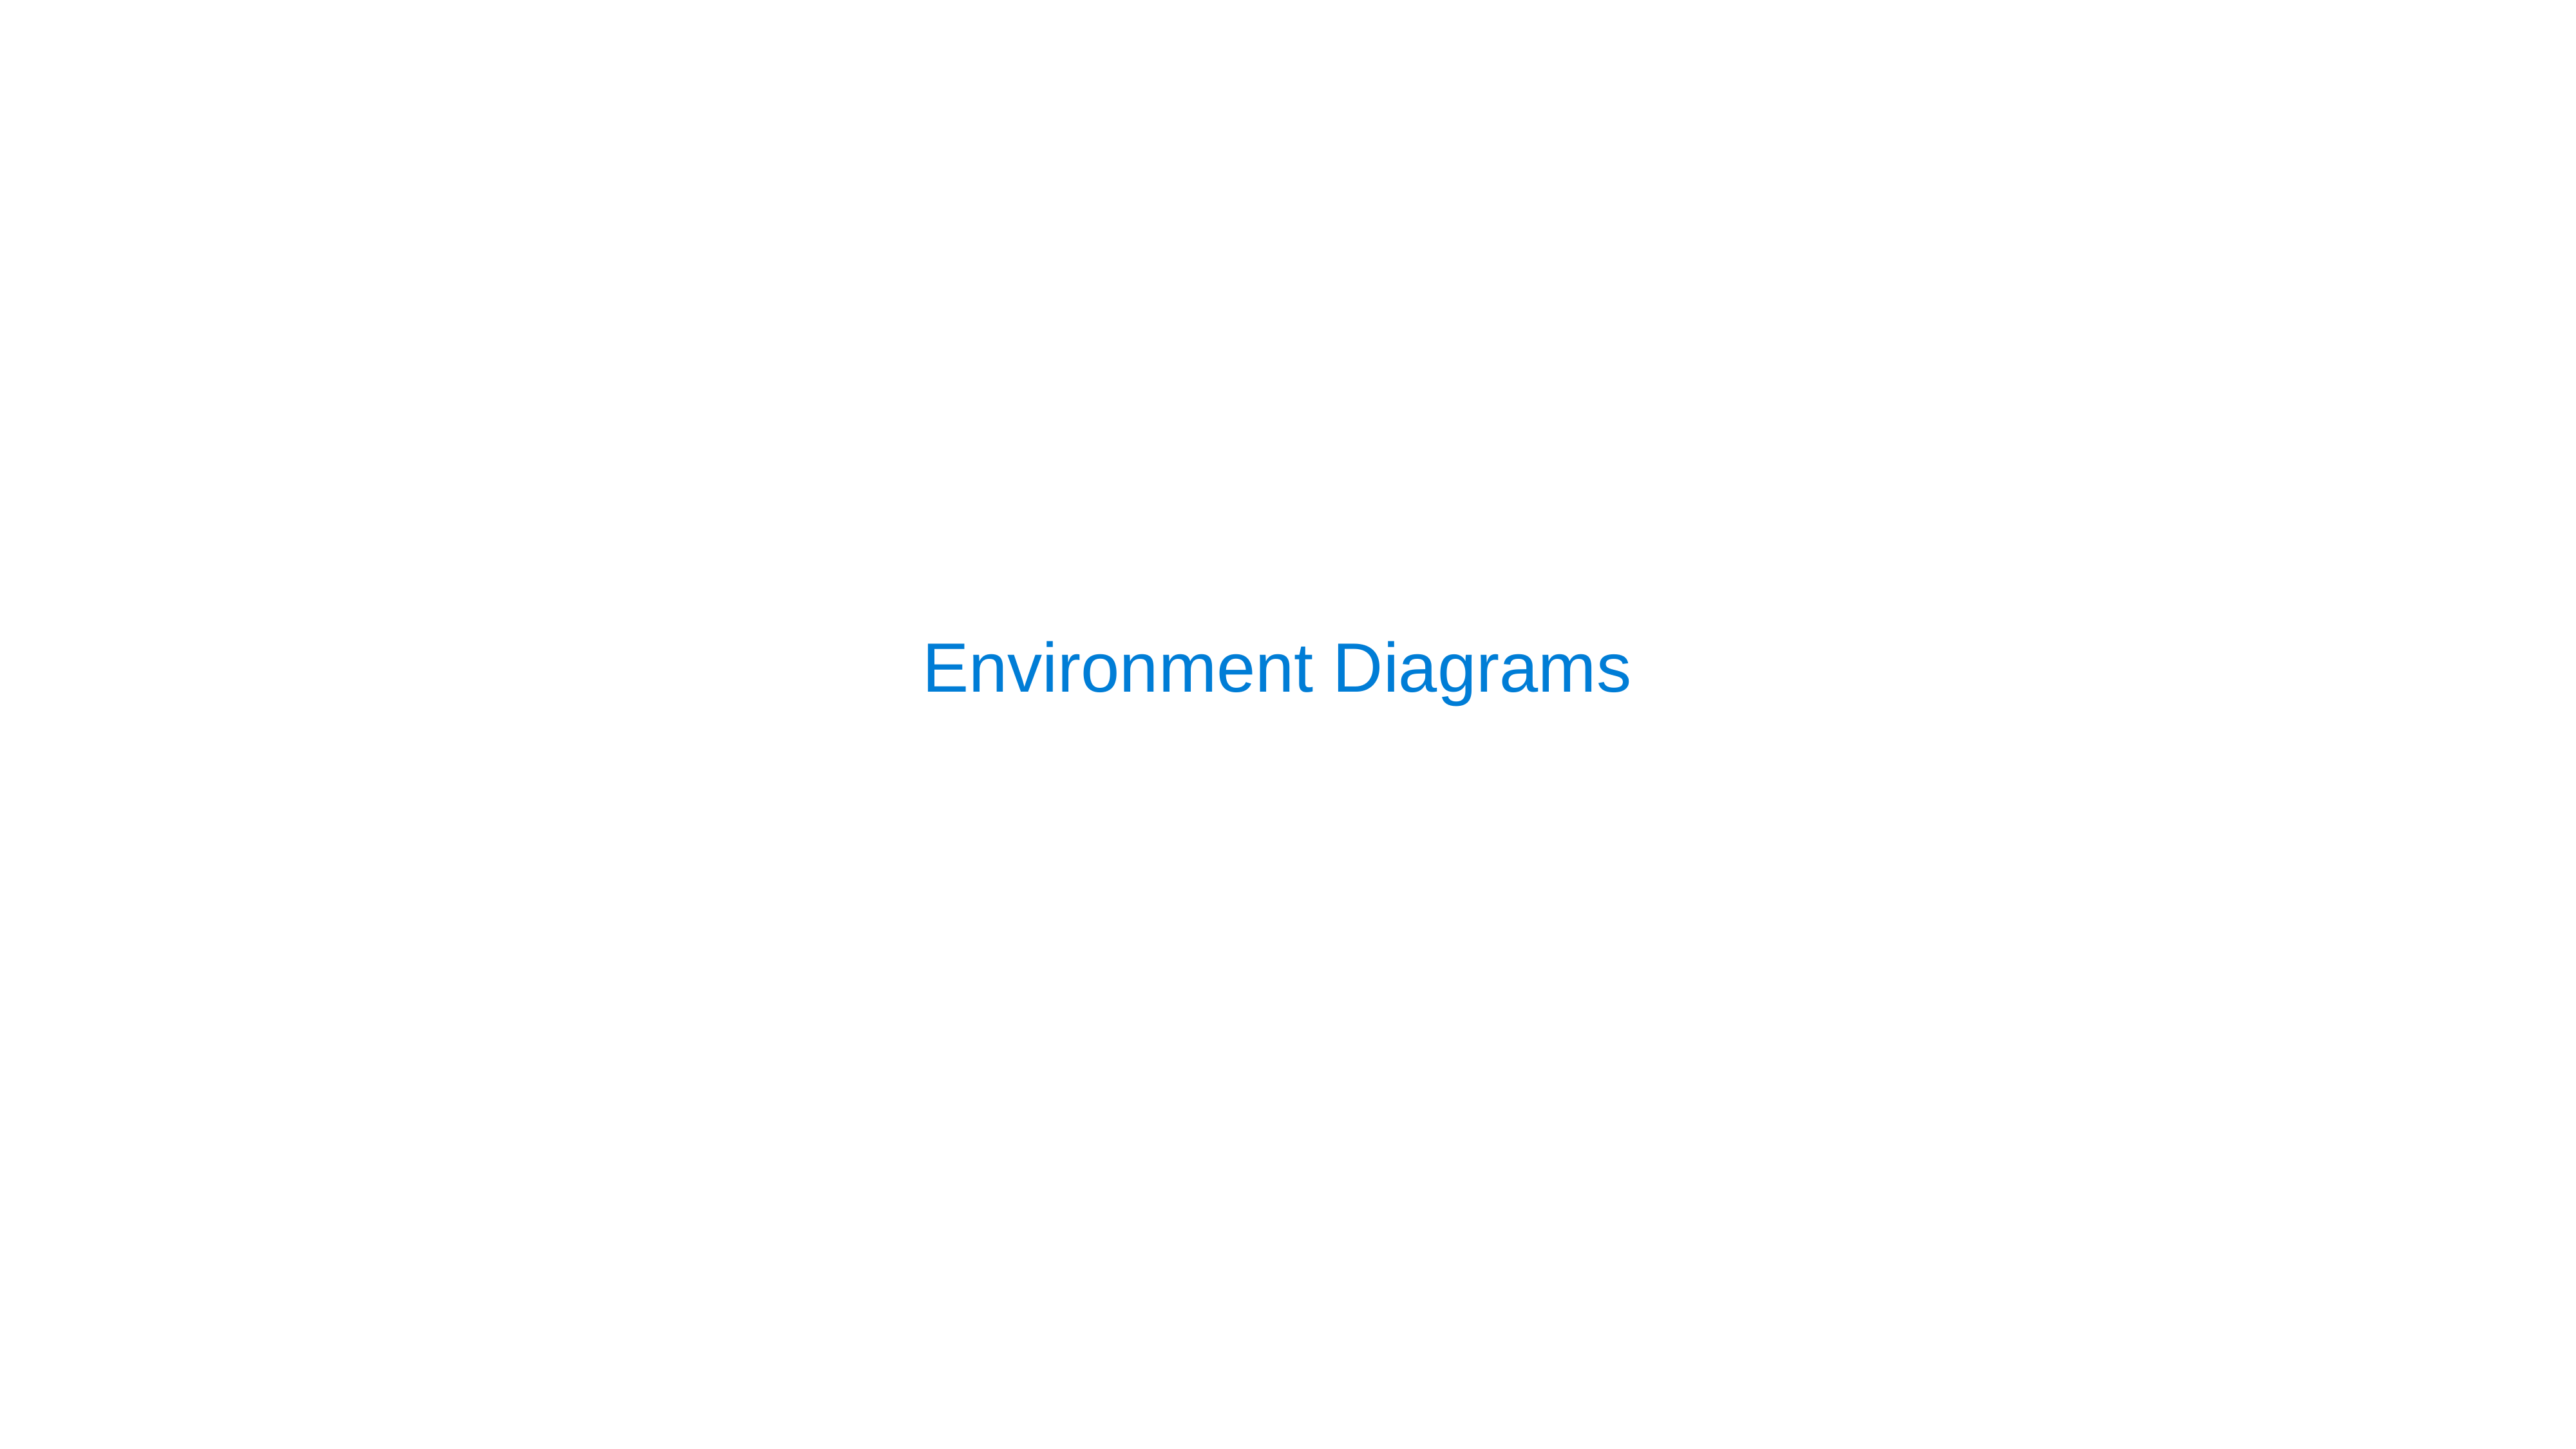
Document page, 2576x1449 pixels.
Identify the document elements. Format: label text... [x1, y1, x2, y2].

title Environment Diagrams [185, 295, 2388, 708]
